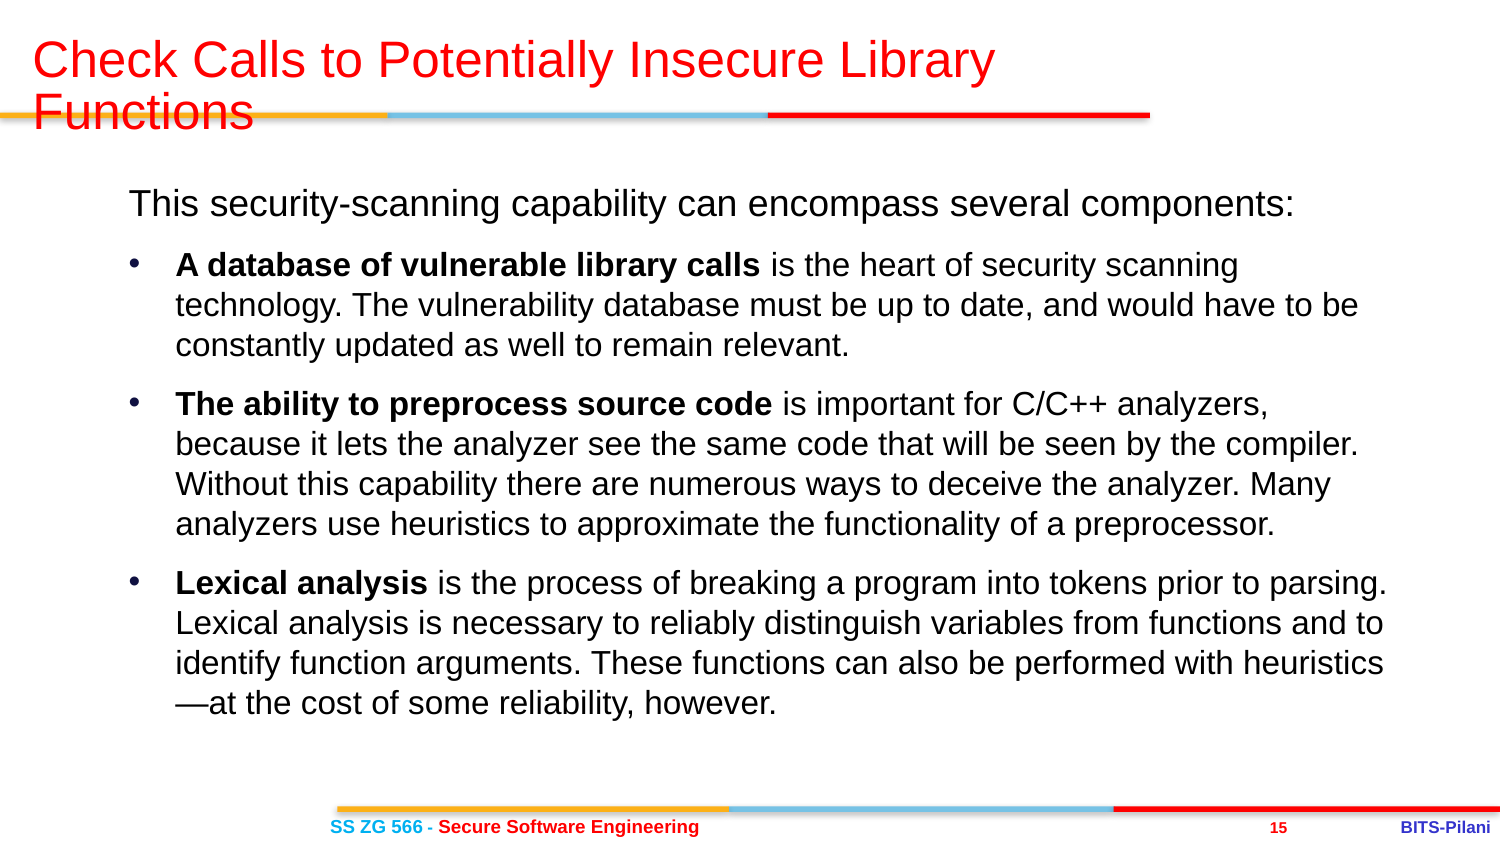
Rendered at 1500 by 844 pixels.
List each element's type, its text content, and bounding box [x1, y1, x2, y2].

list This security-scanning capability can encompass several components: A database of vulnerable library calls is the heart of security scanning technology. The vulnerability database must be up to date, and would have to be constantly updated as well to remain relevant. The ability to preprocess source code is important for C/C++ analyzers, because it lets the analyzer see the same code that will be seen by the compiler. Without this capability there are numerous ways to deceive the analyzer. Many analyzers use heuristics to approximate the functionality of a preprocessor. Lexical analysis is the process of breaking a program into tokens prior to parsing. Lexical analysis is necessary to reliably distinguish variables from functions and to identify function arguments. These functions can also be performed with heuristics—at the cost of some reliability, however. [113, 171, 1413, 773]
list Check Calls to Potentially Insecure Library Functions [17, 29, 1211, 148]
